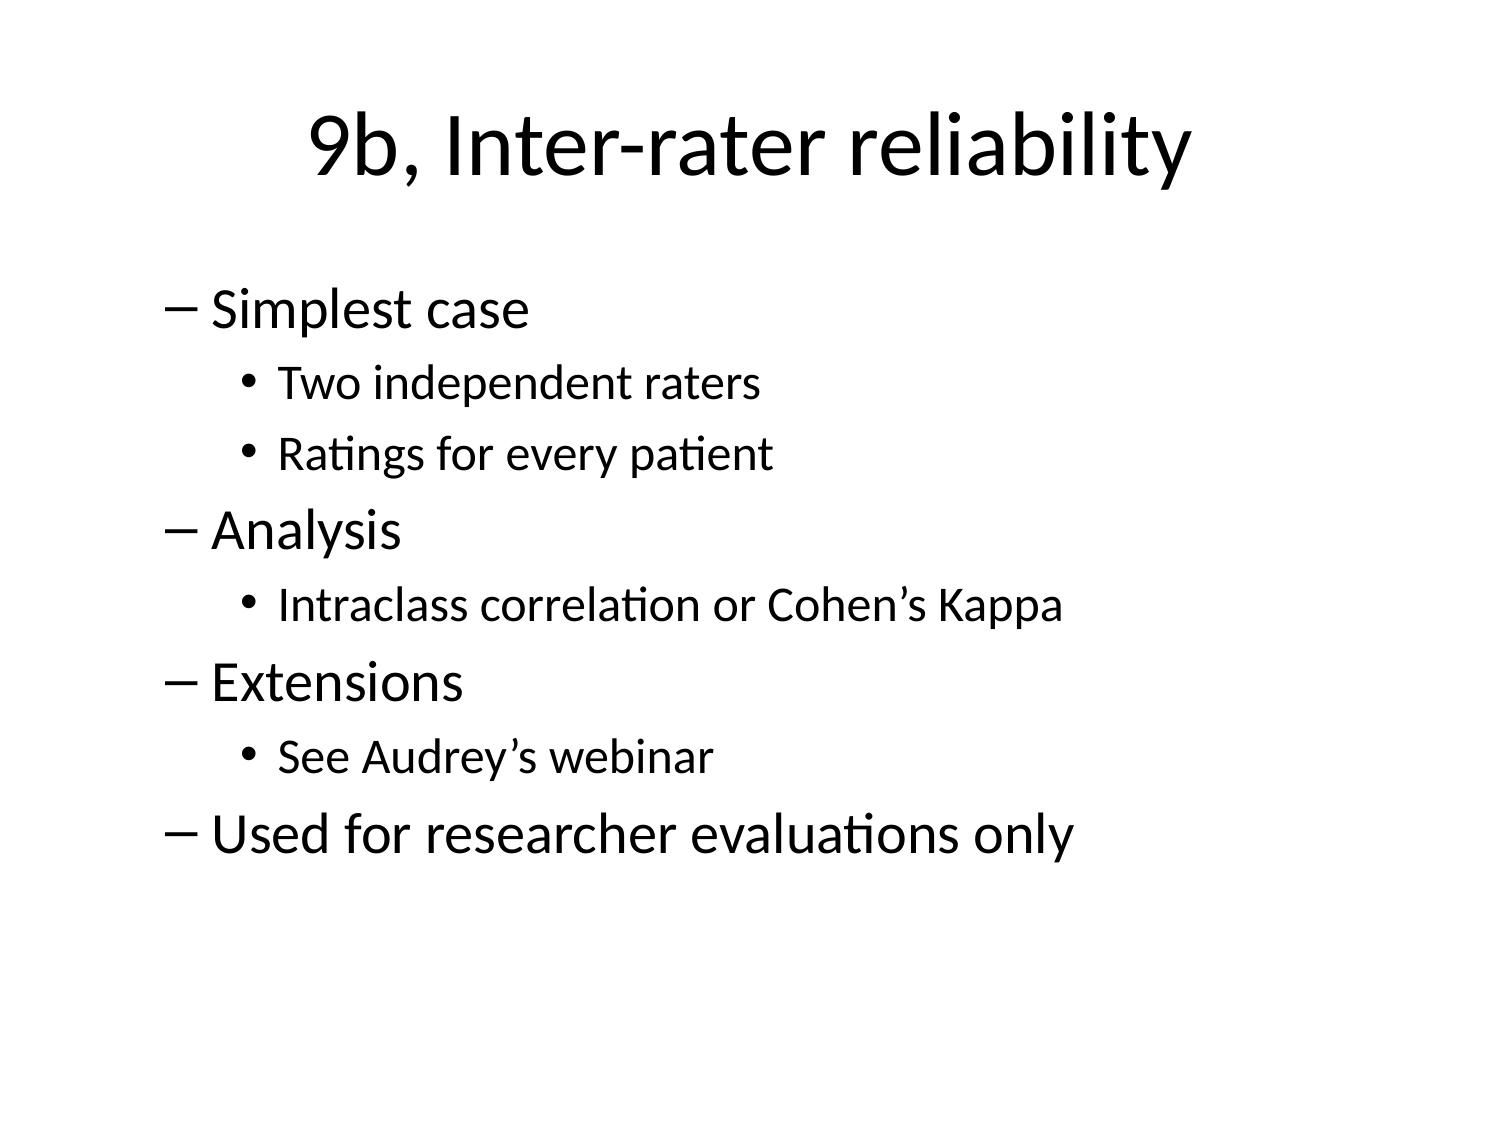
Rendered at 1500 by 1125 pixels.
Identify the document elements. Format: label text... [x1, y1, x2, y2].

list Simplest case Two independent raters Ratings for every patient Analysis Intraclass correlation or Cohen’s Kappa Extensions See Audrey’s webinar Used for researcher evaluations only [75, 262, 1425, 1005]
title 9b, Inter-rater reliability [75, 45, 1425, 233]
